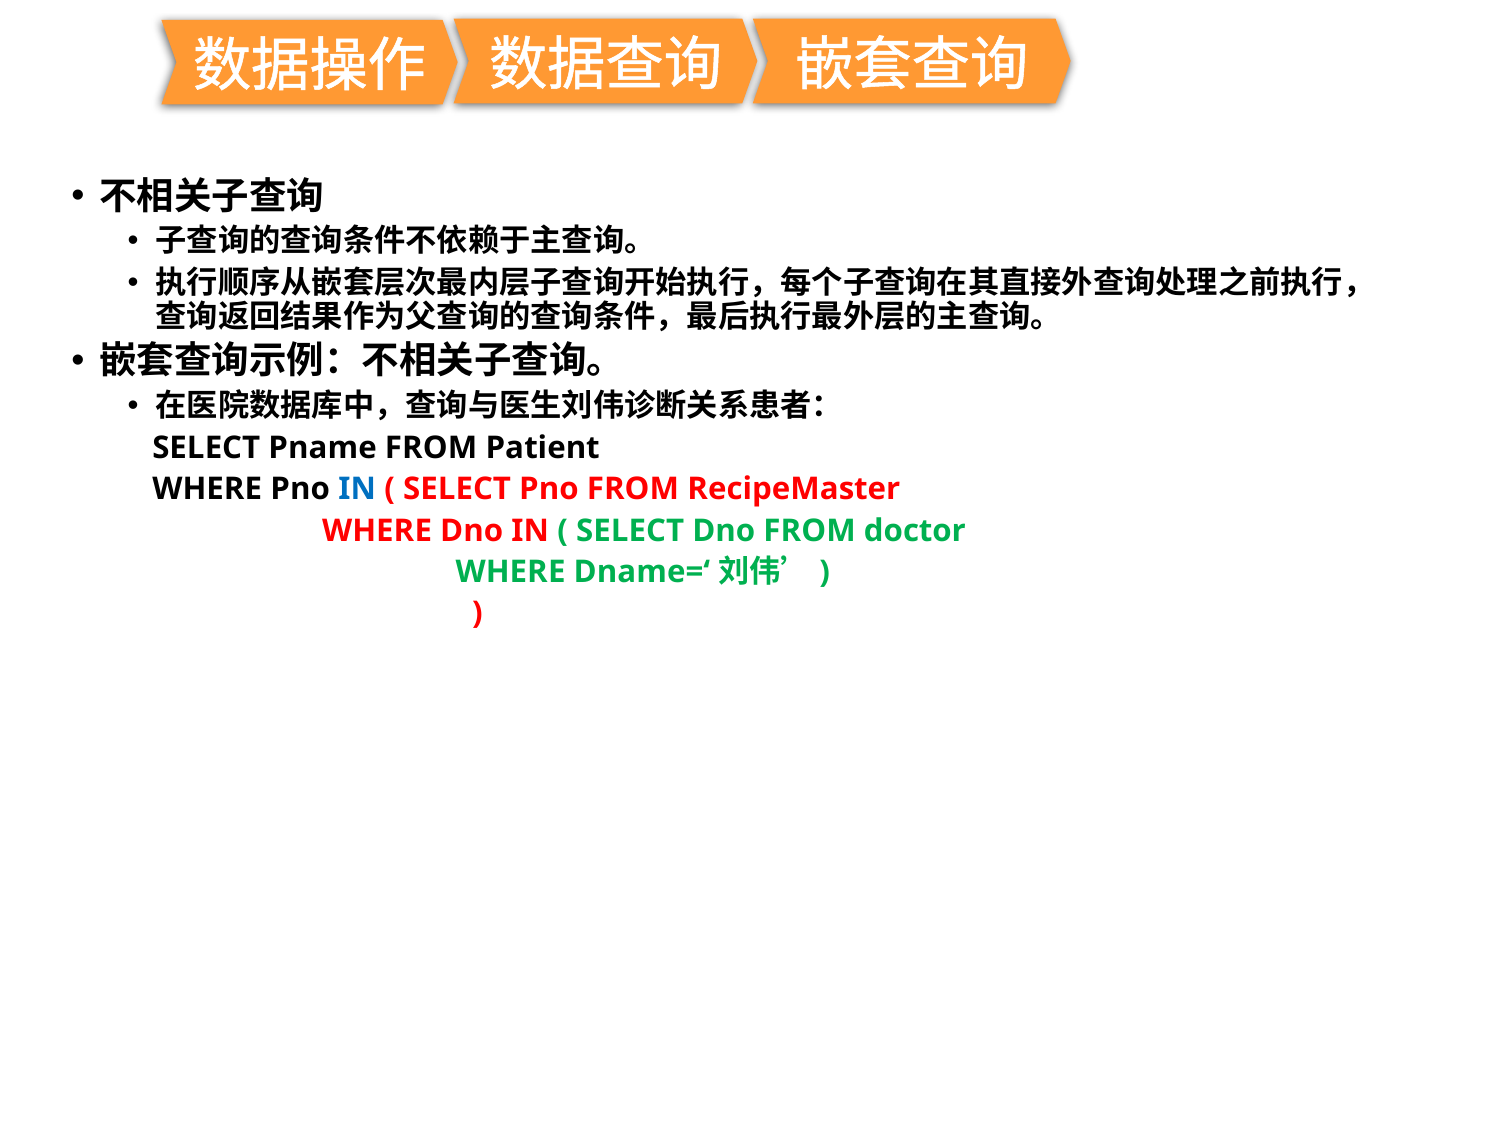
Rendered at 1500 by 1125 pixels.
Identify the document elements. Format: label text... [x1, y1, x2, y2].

text_box 数据操作 [161, 19, 458, 105]
text_box 嵌套查询 [752, 18, 1071, 104]
title [0, 59, 1294, 169]
list 不相关子查询 子查询的查询条件不依赖于主查询。 执行顺序从嵌套层次最内层子查询开始执行，每个子查询在其直接外查询处理之前执行，查询返回结果作为父查询的查询条件，最后执行最外层的主查询。 嵌套查询示例：不相关子查询。 在医院数据库中，查询与医生刘伟诊断关系患者： SELECT Pname FROM Patient WHERE Pno IN ( SELECT Pno FROM RecipeMaster WHERE Dno IN ( SELECT Dno FROM doctor WHERE Dname=‘刘伟’) ) [0, 169, 1402, 1053]
text_box 数据查询 [453, 18, 758, 104]
